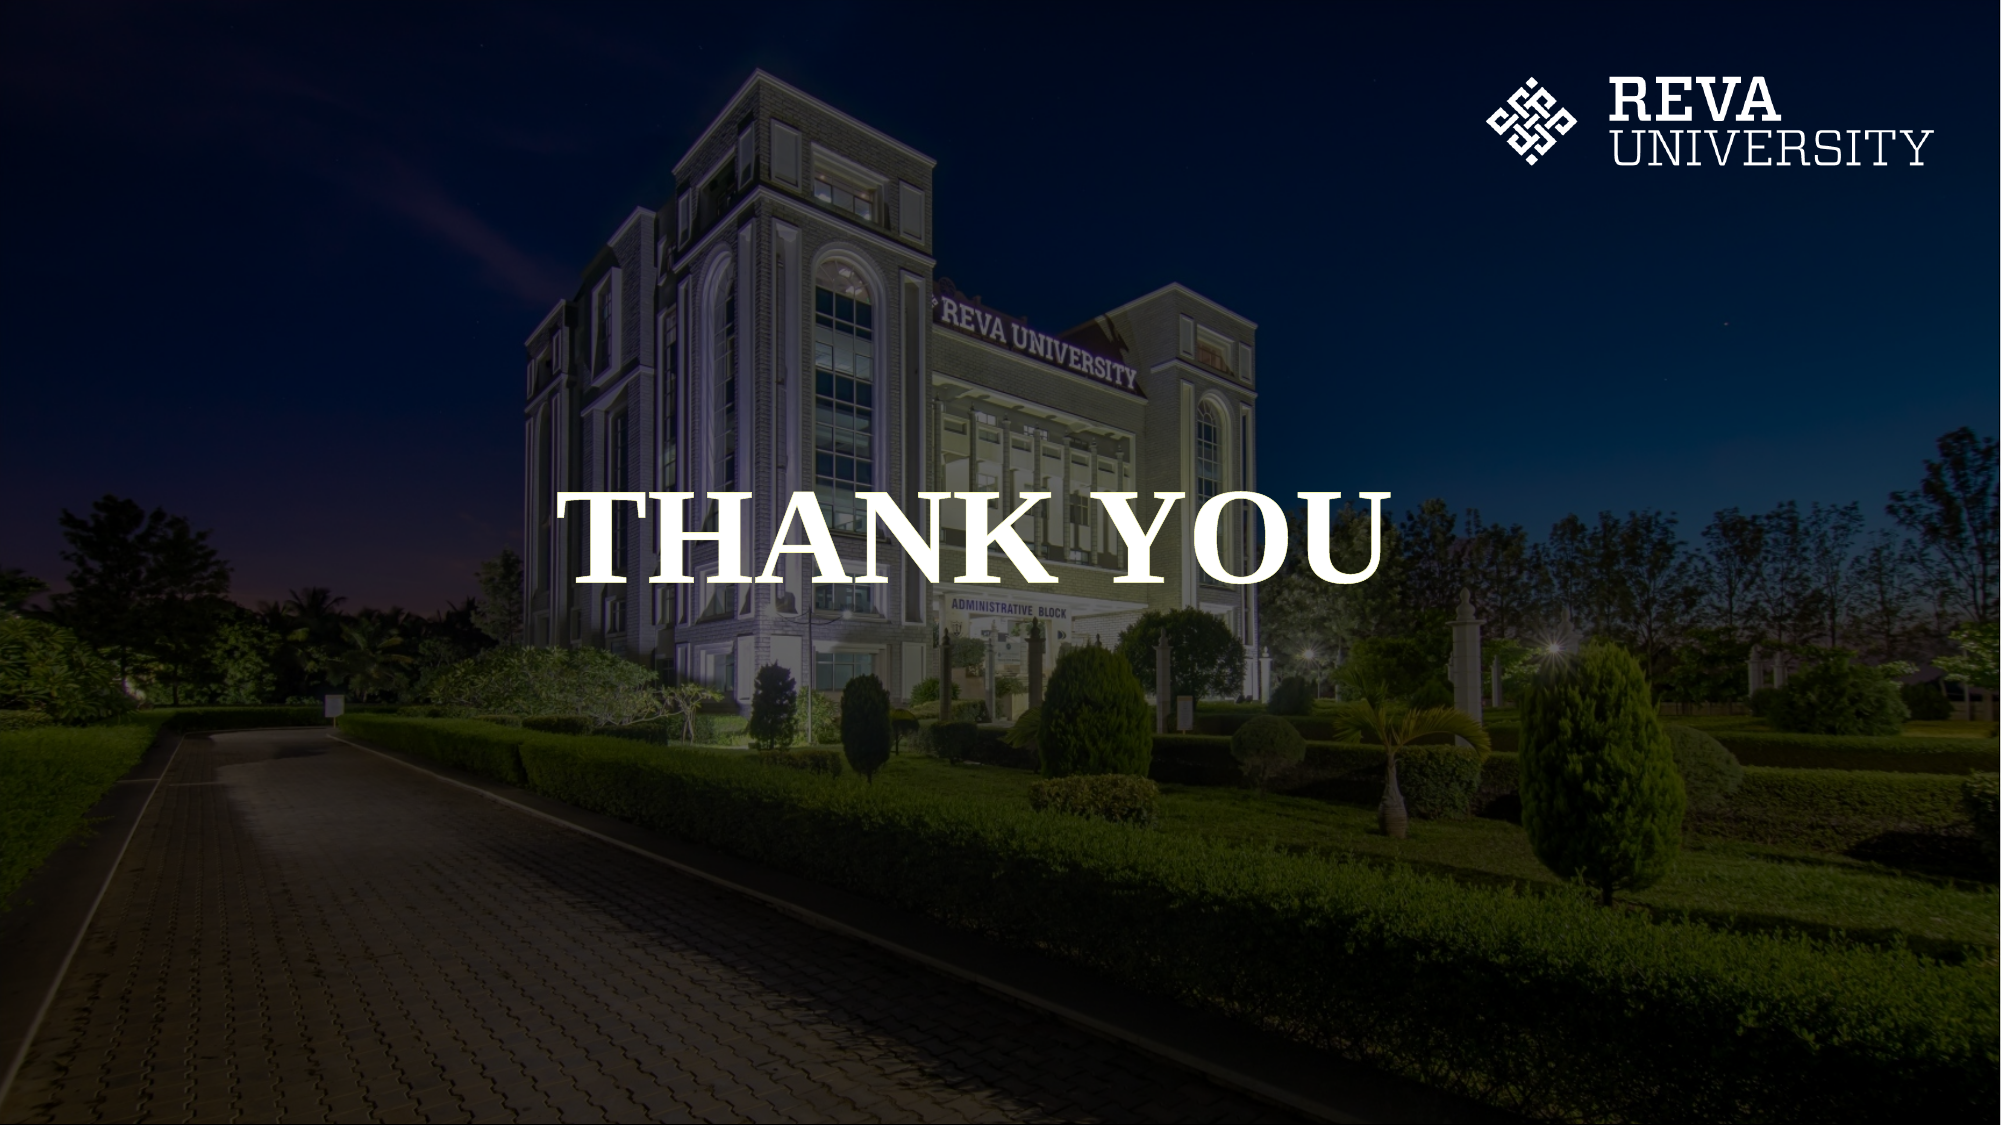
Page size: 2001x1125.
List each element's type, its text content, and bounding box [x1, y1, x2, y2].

text_box THANK YOU [374, 437, 1575, 618]
picture [0, 0, 1999, 1124]
